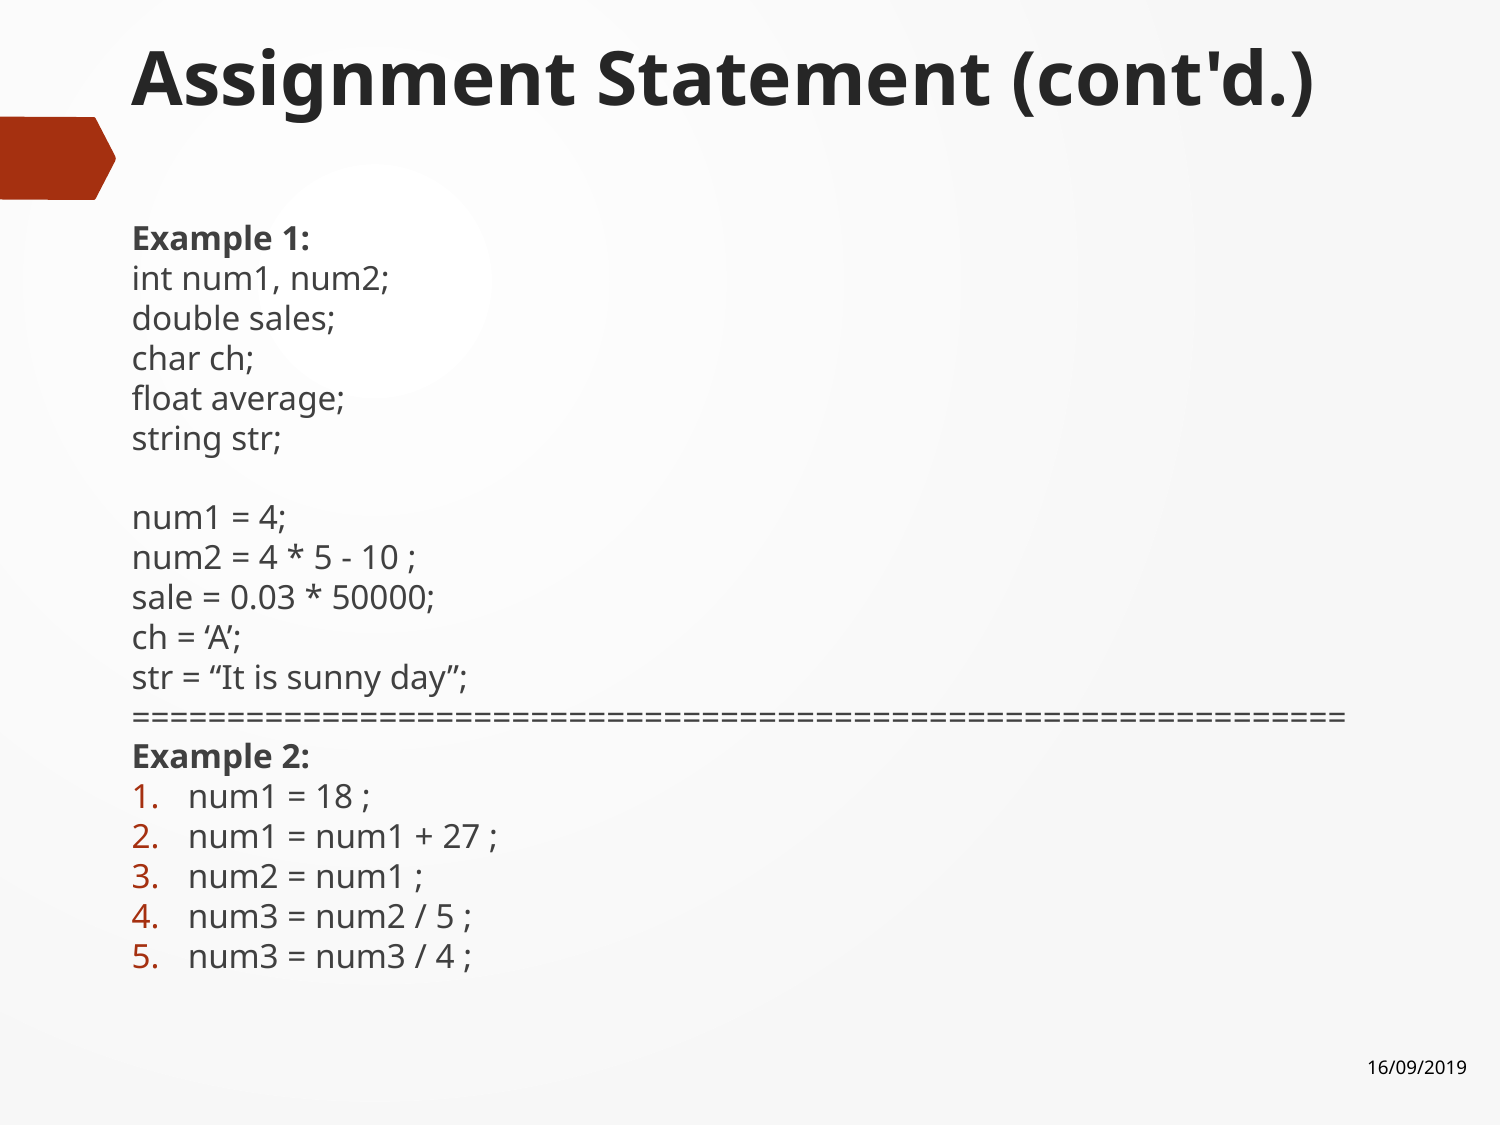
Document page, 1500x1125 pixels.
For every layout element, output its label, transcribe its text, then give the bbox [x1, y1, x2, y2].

list Example 1: int num1, num2; double sales; char ch; float average; string str; num1 = 4; num2 = 4 * 5 - 10 ; sale = 0.03 * 50000; ch = ‘A’; str = “It is sunny day”; ================================================================ Example 2: num1 = 18 ; num1 = num1 + 27 ; num2 = num1 ; num3 = num2 / 5 ; num3 = num3 / 4 ; [116, 210, 1483, 1029]
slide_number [1260, 1037, 1483, 1098]
title Assignment Statement (cont'd.) [116, 23, 1483, 158]
